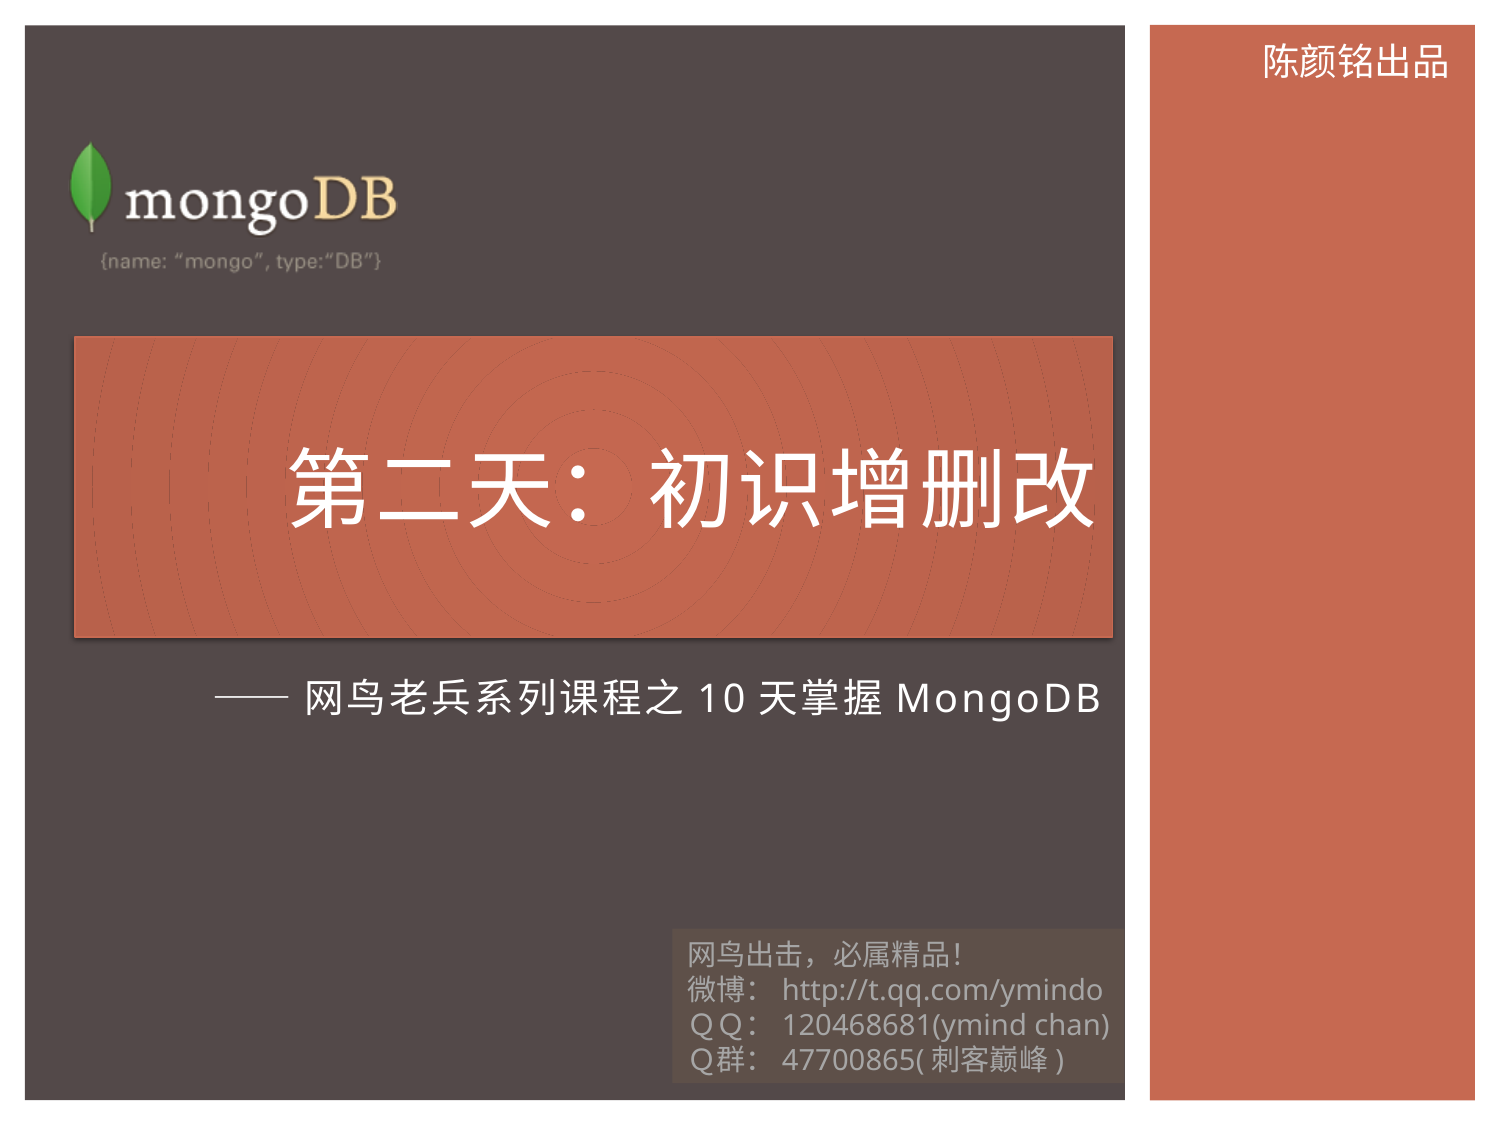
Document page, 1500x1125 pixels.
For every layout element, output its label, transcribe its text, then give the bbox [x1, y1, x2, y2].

title 第二天：初识增删改 [74, 336, 1113, 638]
text_box 陈颜铭出品 [1247, 30, 1465, 91]
subtitle ——网鸟老兵系列课程之10天掌握MongoDB [76, 645, 1117, 748]
text_box 网鸟出击，必属精品！ 微博：http://t.qq.com/ymindo ＱＱ：120468681(ymind chan) Ｑ群：47700865(刺客巅峰) [672, 928, 1125, 1084]
picture [64, 136, 405, 279]
